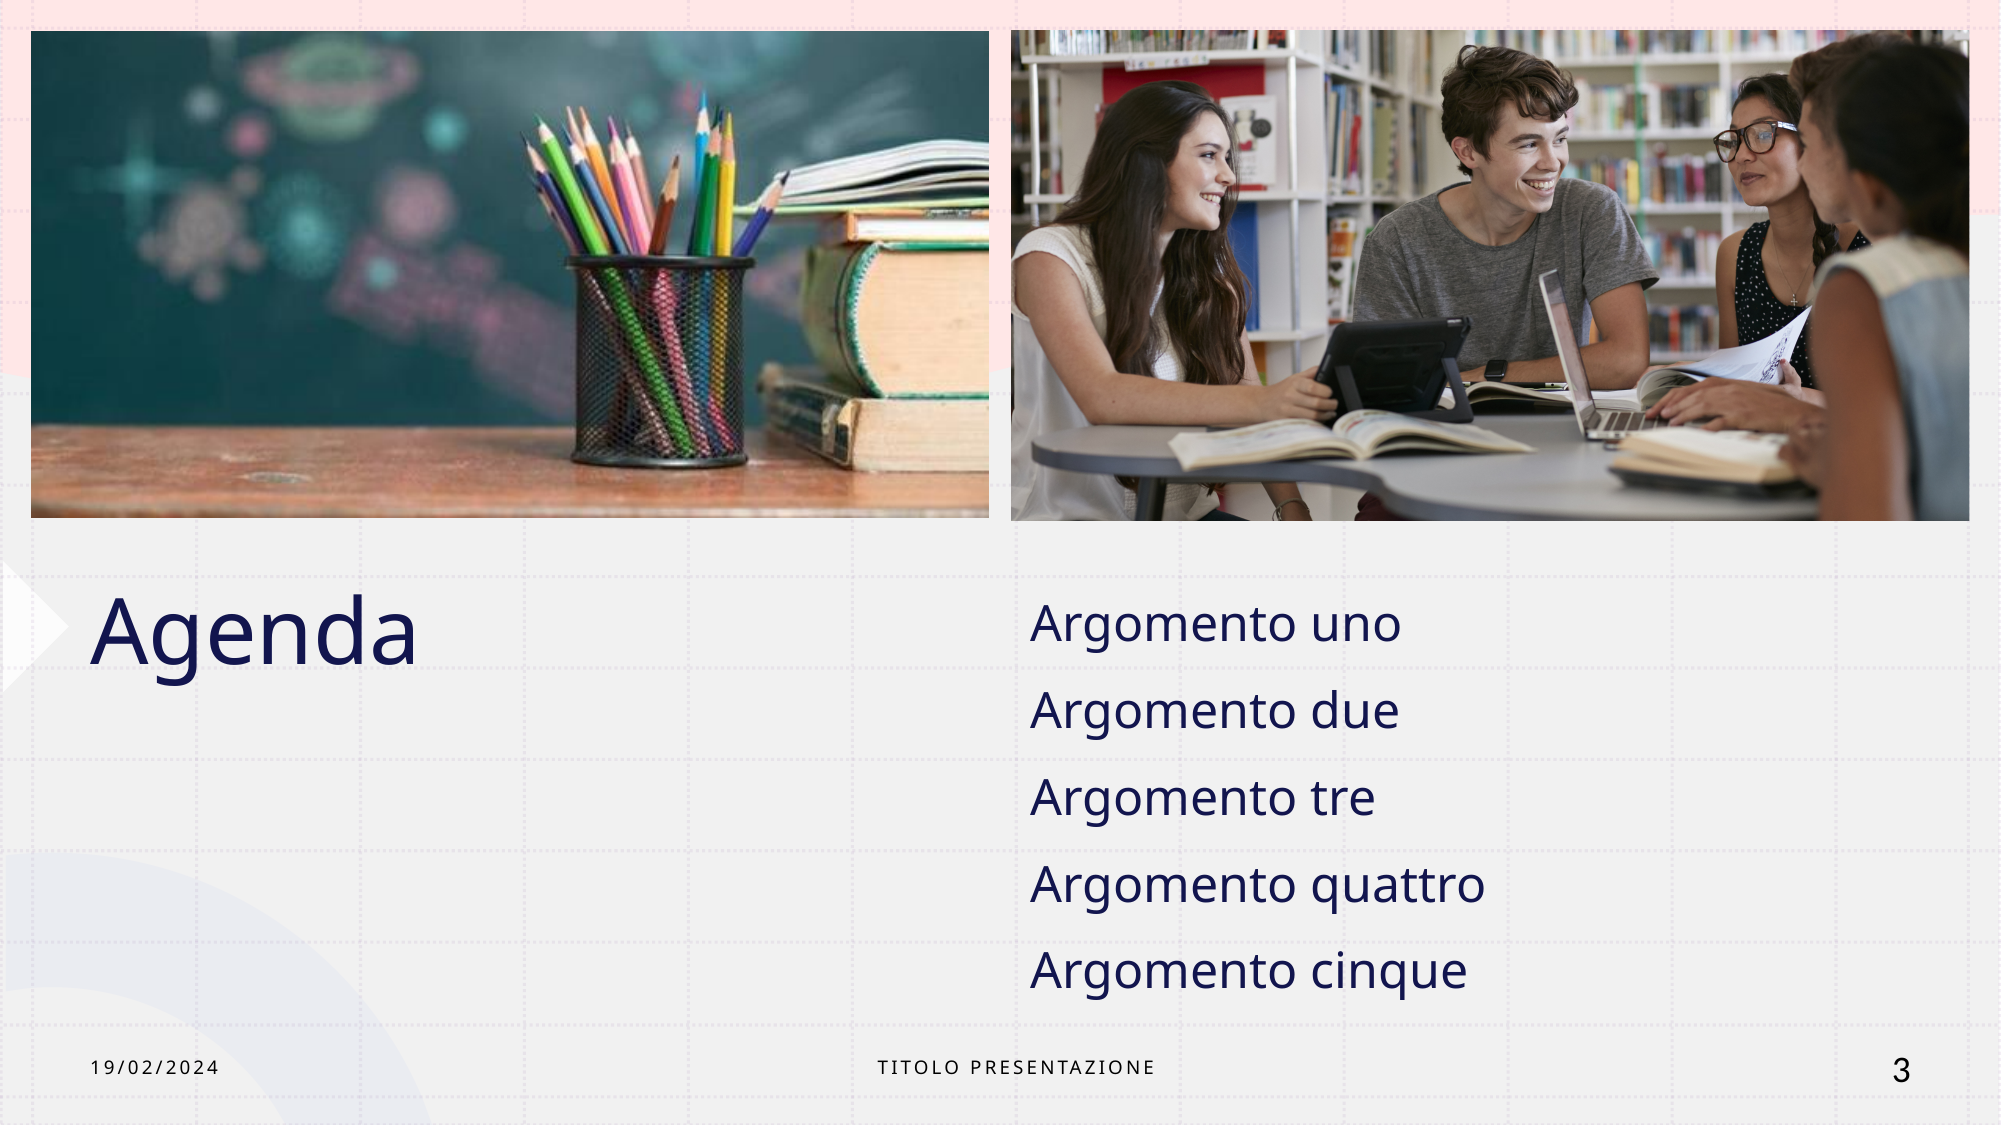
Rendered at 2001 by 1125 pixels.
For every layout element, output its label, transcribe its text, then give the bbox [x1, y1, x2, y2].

picture [31, 31, 989, 518]
text_box 3 [1835, 1037, 1967, 1098]
title Agenda [75, 577, 986, 1025]
text_box 19/02/2024 [74, 1037, 495, 1098]
list Argomento uno Argomento due Argomento tre Argomento quattro Argomento cinque [1015, 578, 1970, 1025]
picture [1011, 30, 1970, 521]
text_box TITOLO PRESENTAZIONE [689, 1036, 1343, 1097]
